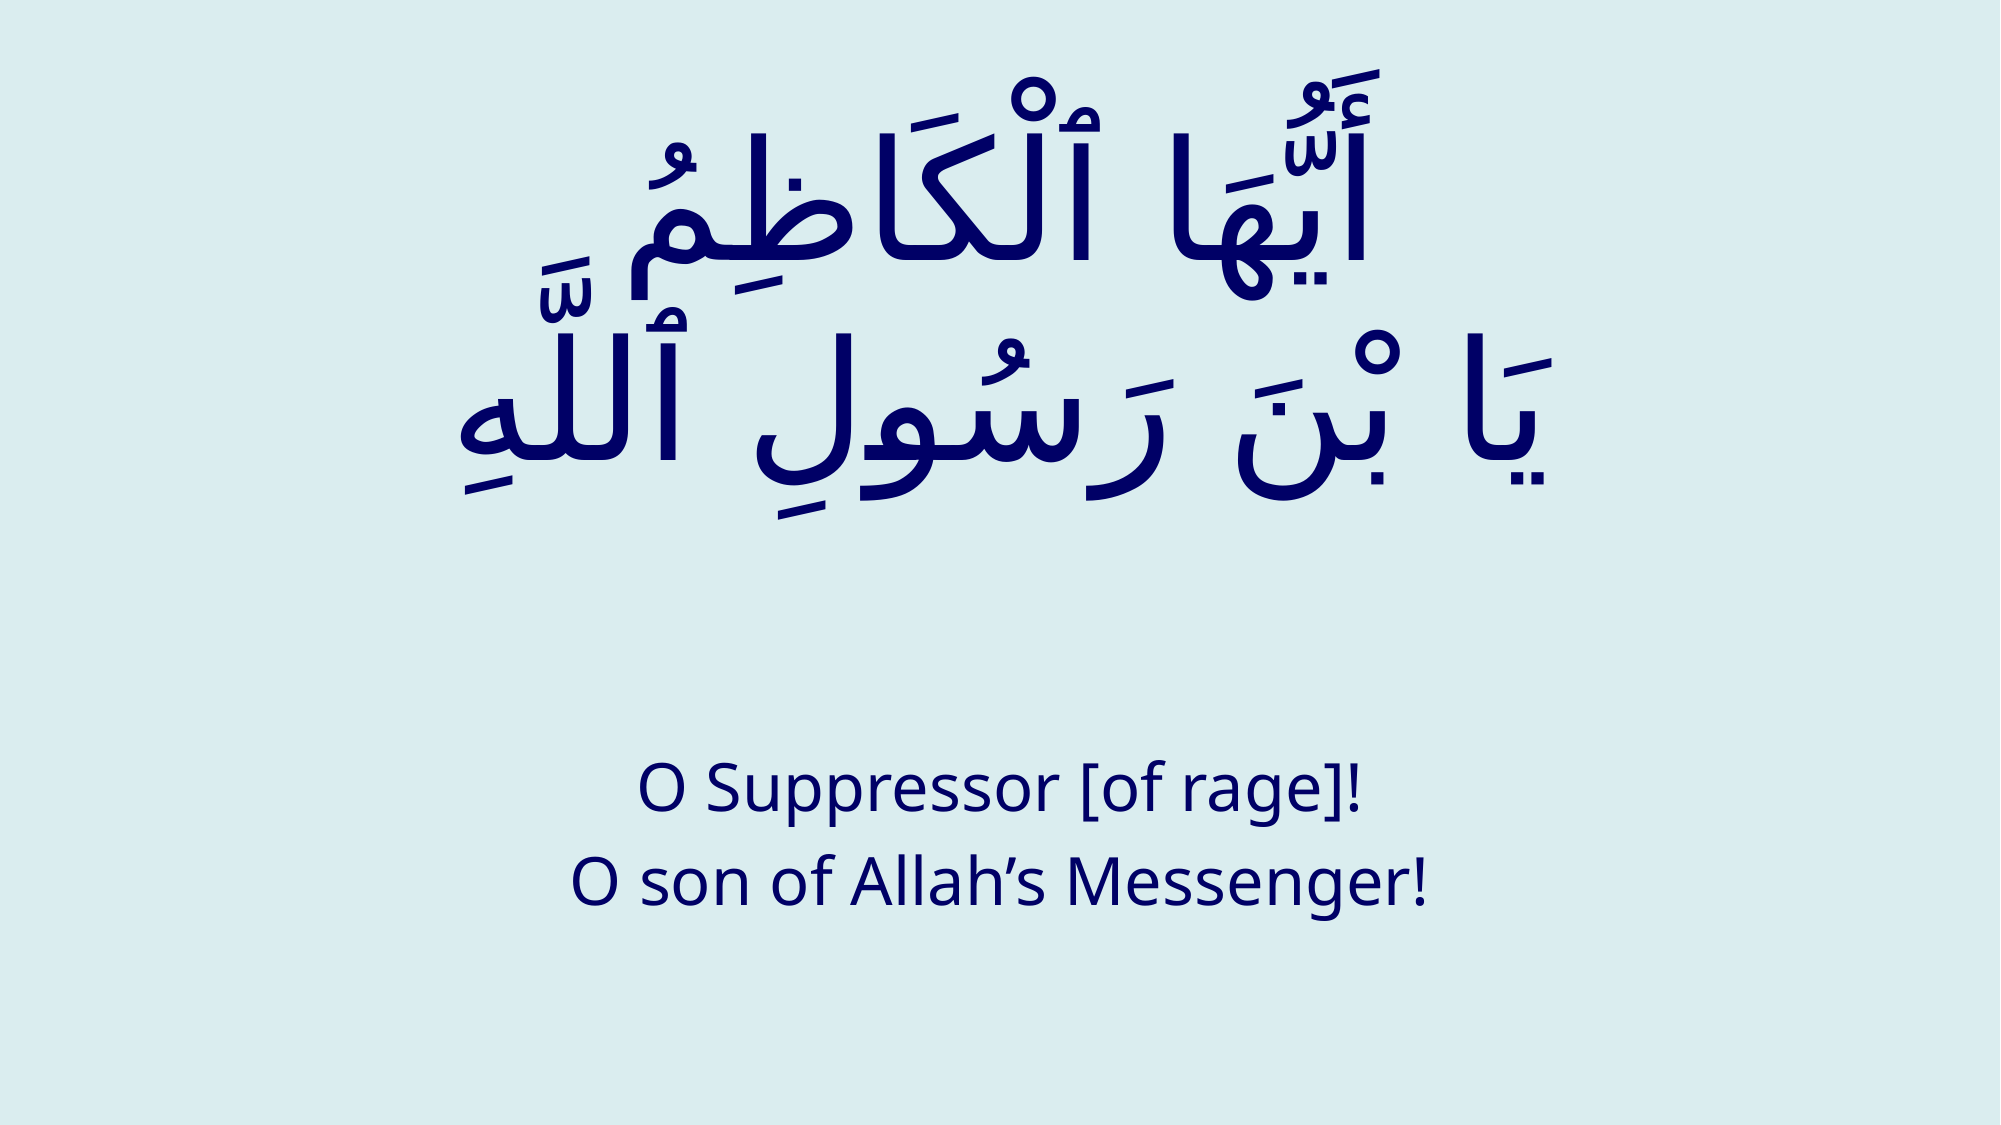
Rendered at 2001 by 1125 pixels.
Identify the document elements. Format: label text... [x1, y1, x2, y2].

title أَيُّهَا ٱلْكَاظِمُ يَا بْنَ رَسُولِ ٱللَّهِ [0, 200, 2000, 388]
list O Suppressor [of rage]! O son of Allah’s Messenger! [356, 737, 1644, 1050]
